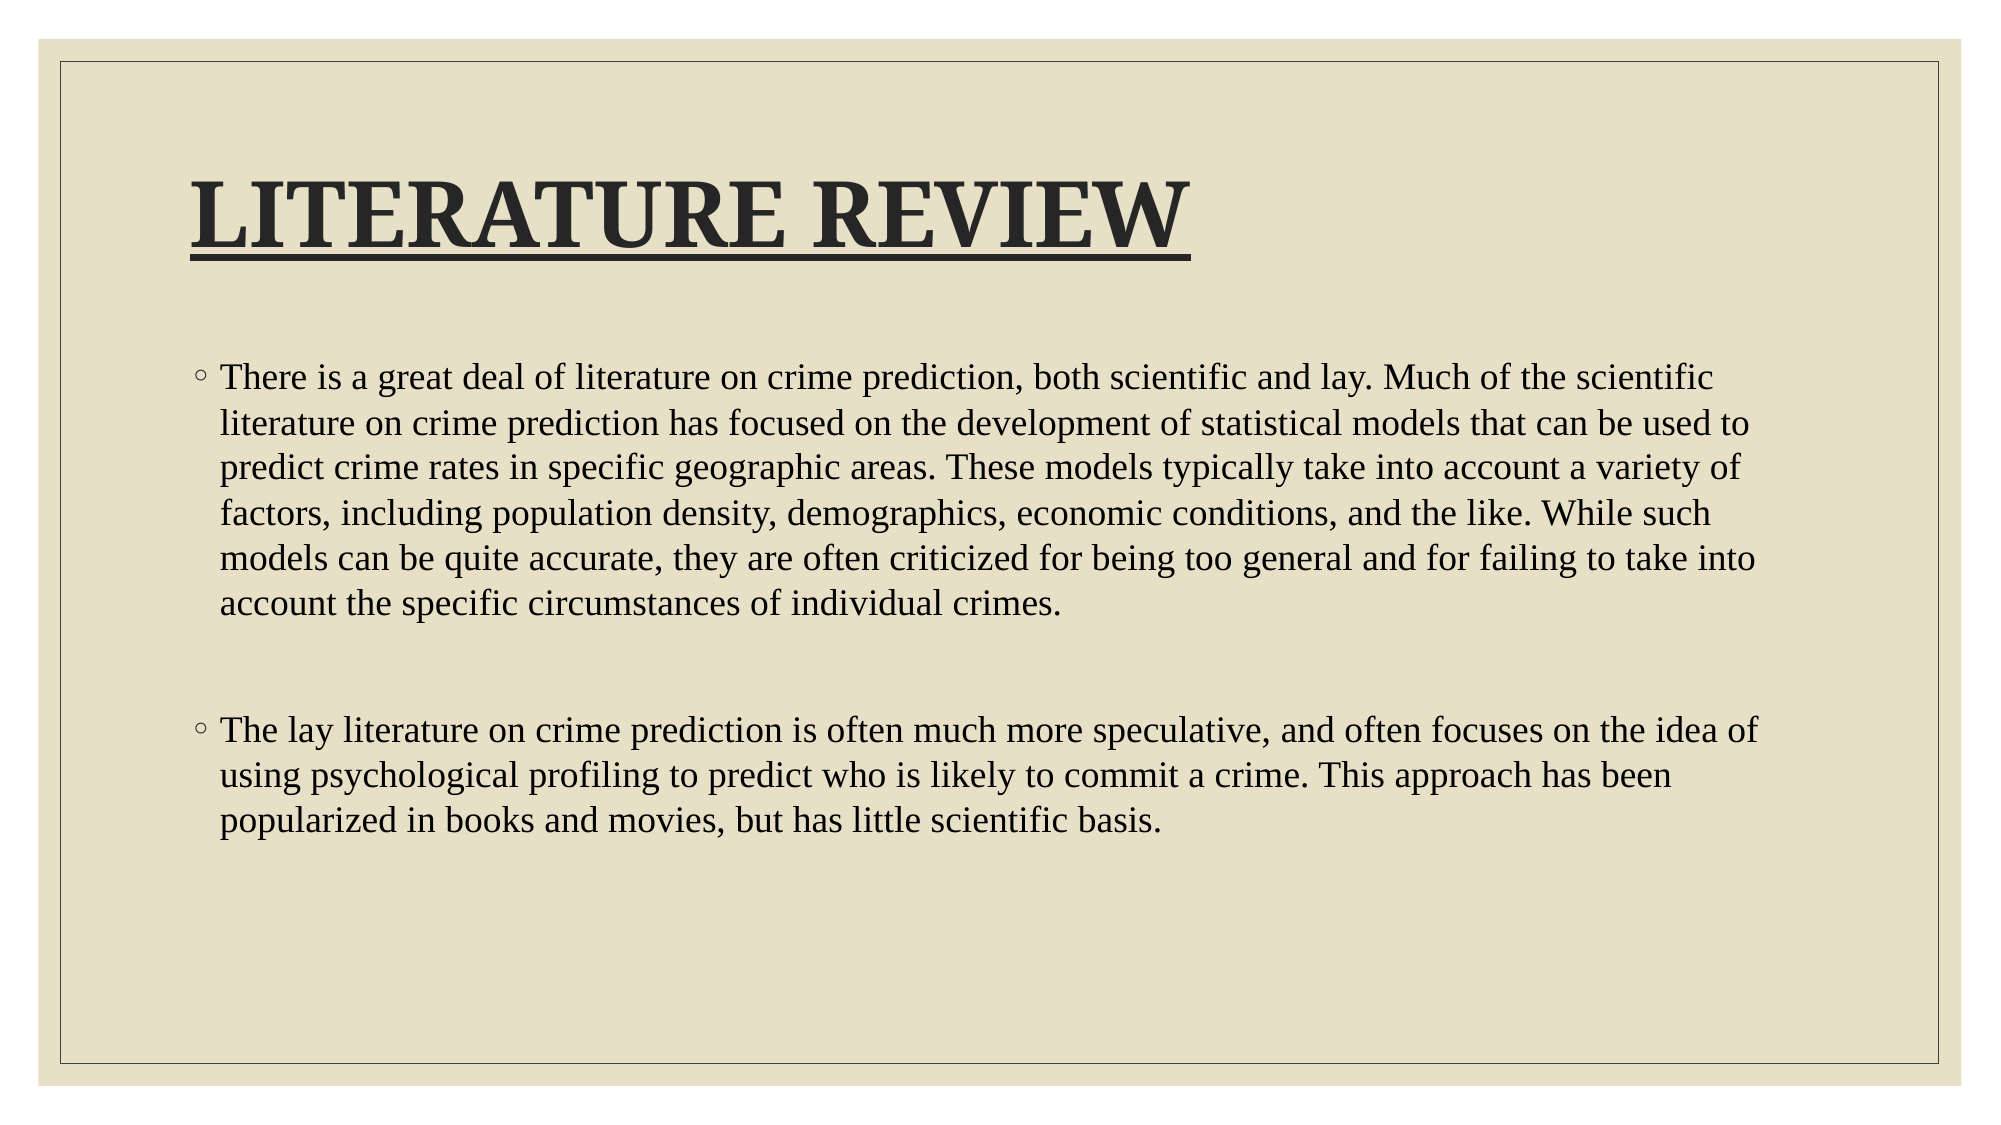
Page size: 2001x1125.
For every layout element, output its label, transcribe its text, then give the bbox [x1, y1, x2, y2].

list There is a great deal of literature on crime prediction, both scientific and lay. Much of the scientific literature on crime prediction has focused on the development of statistical models that can be used to predict crime rates in specific geographic areas. These models typically take into account a variety of factors, including population density, demographics, economic conditions, and the like. While such models can be quite accurate, they are often criticized for being too general and for failing to take into account the specific circumstances of individual crimes. The lay literature on crime prediction is often much more speculative, and often focuses on the idea of using psychological profiling to predict who is likely to commit a crime. This approach has been popularized in books and movies, but has little scientific basis. [174, 345, 1825, 990]
title LITERATURE REVIEW [174, 105, 1825, 331]
